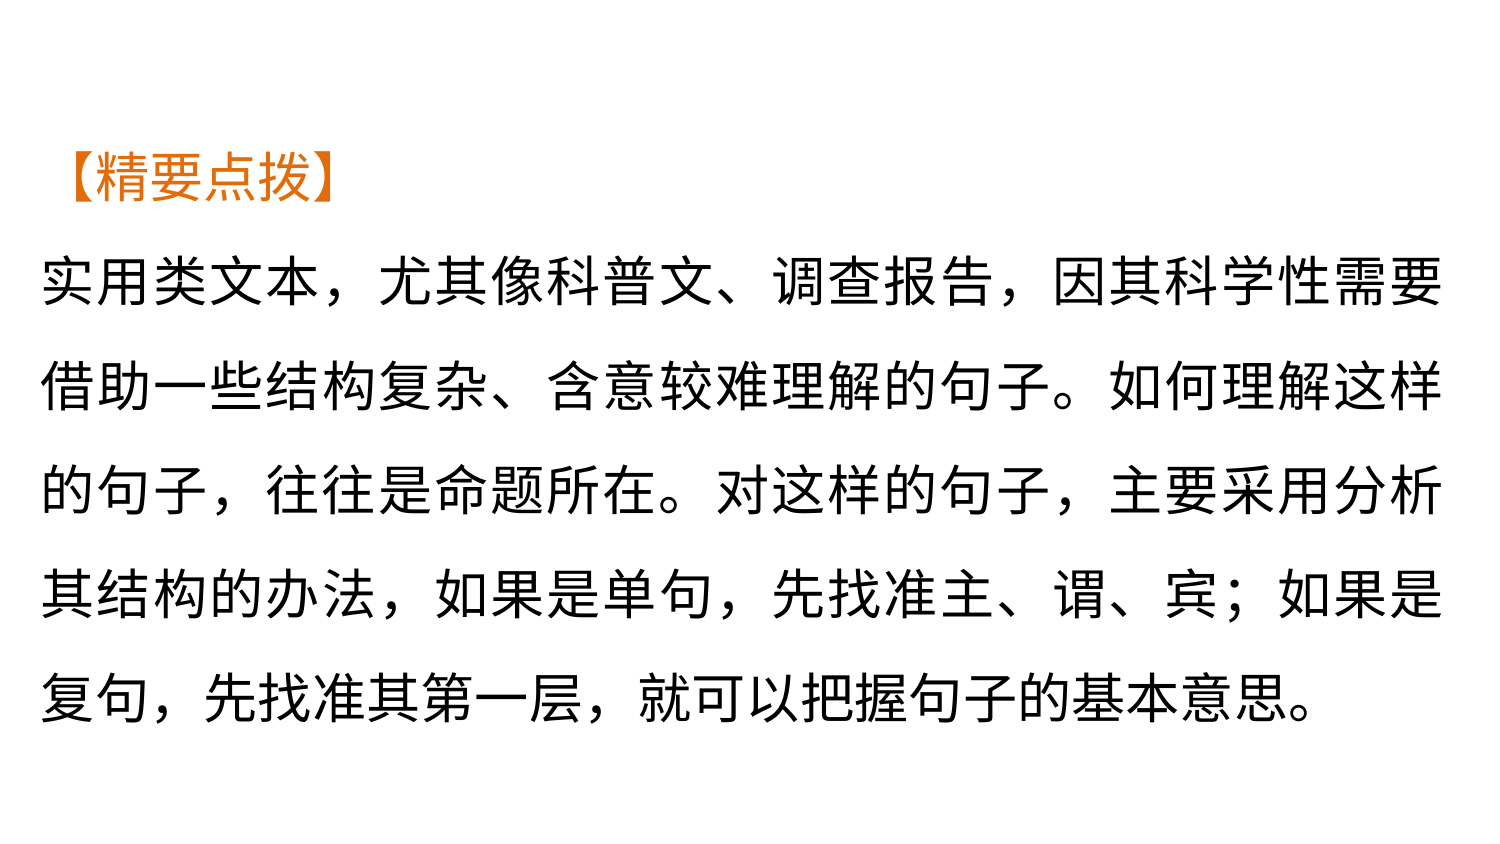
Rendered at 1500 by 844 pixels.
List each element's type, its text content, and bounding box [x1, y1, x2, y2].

text_box 【精要点拨】 实用类文本，尤其像科普文、调查报告，因其科学性需要借助一些结构复杂、含意较难理解的句子。如何理解这样的句子，往往是命题所在。对这样的句子，主要采用分析其结构的办法，如果是单句，先找准主、谓、宾；如果是复句，先找准其第一层，就可以把握句子的基本意思。 [25, 96, 1459, 737]
